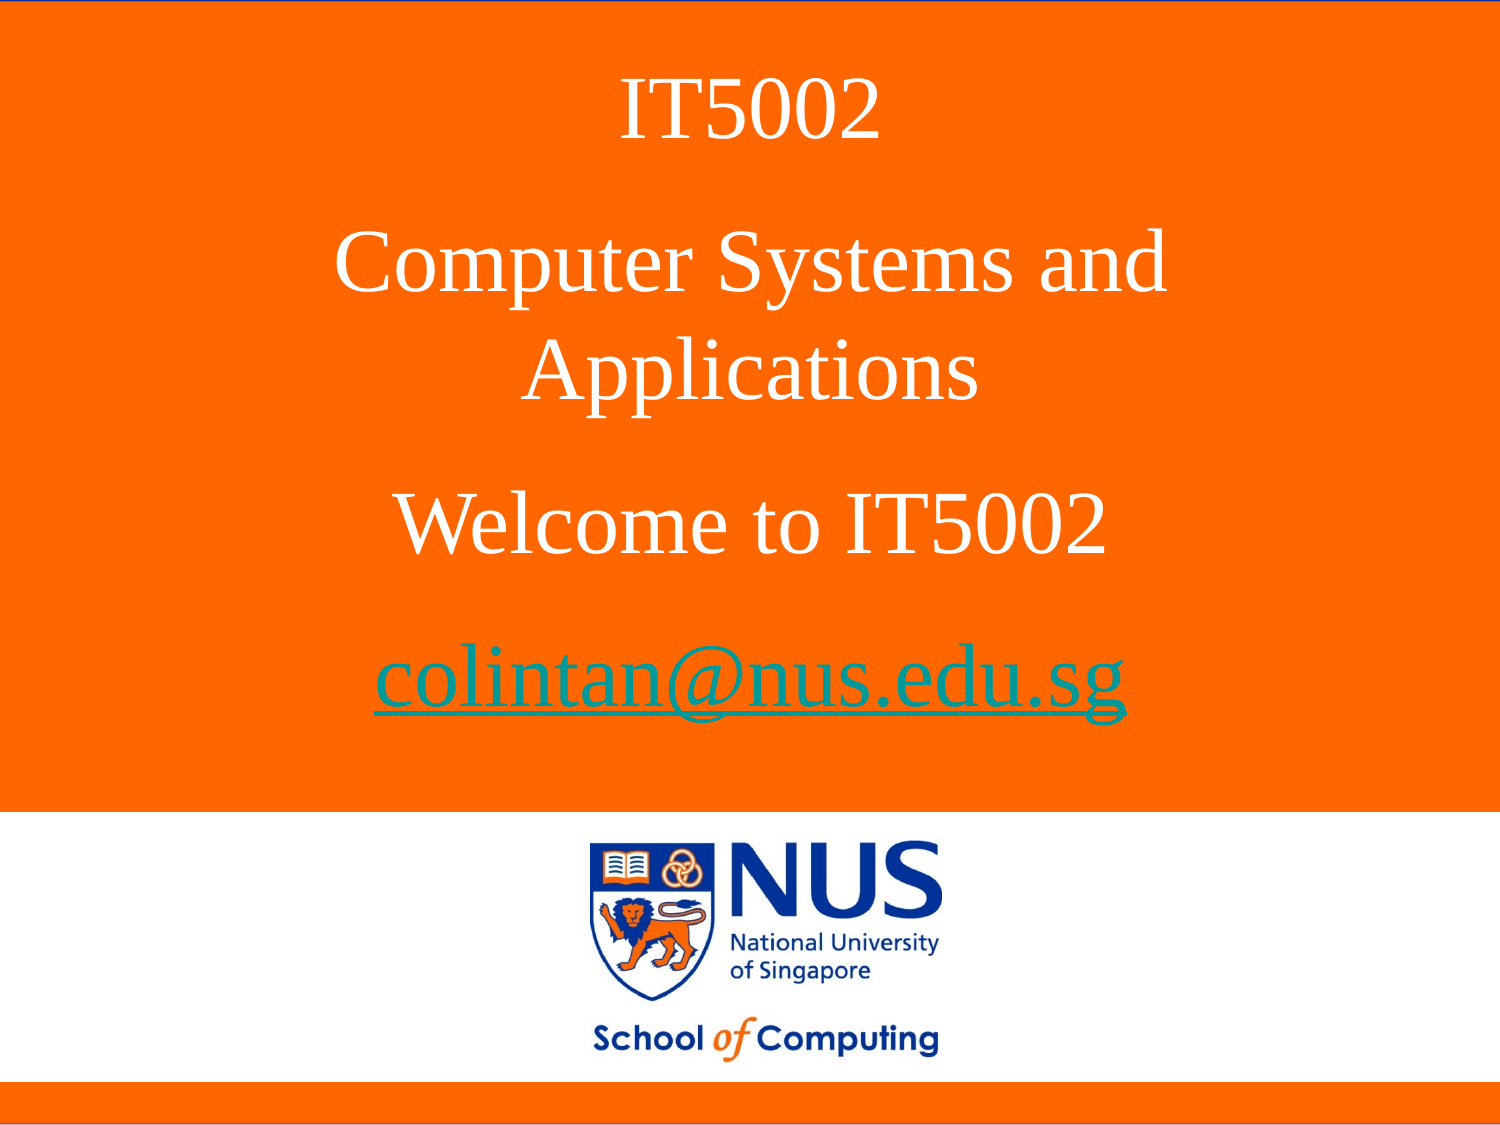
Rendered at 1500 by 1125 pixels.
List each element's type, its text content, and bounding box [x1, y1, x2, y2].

text_box IT5002 Computer Systems and Applications Welcome to IT5002 colintan@nus.edu.sg [116, 41, 1385, 904]
text_box [0, 1, 1500, 812]
text_box [0, 1082, 1500, 1124]
picture [590, 838, 942, 1065]
